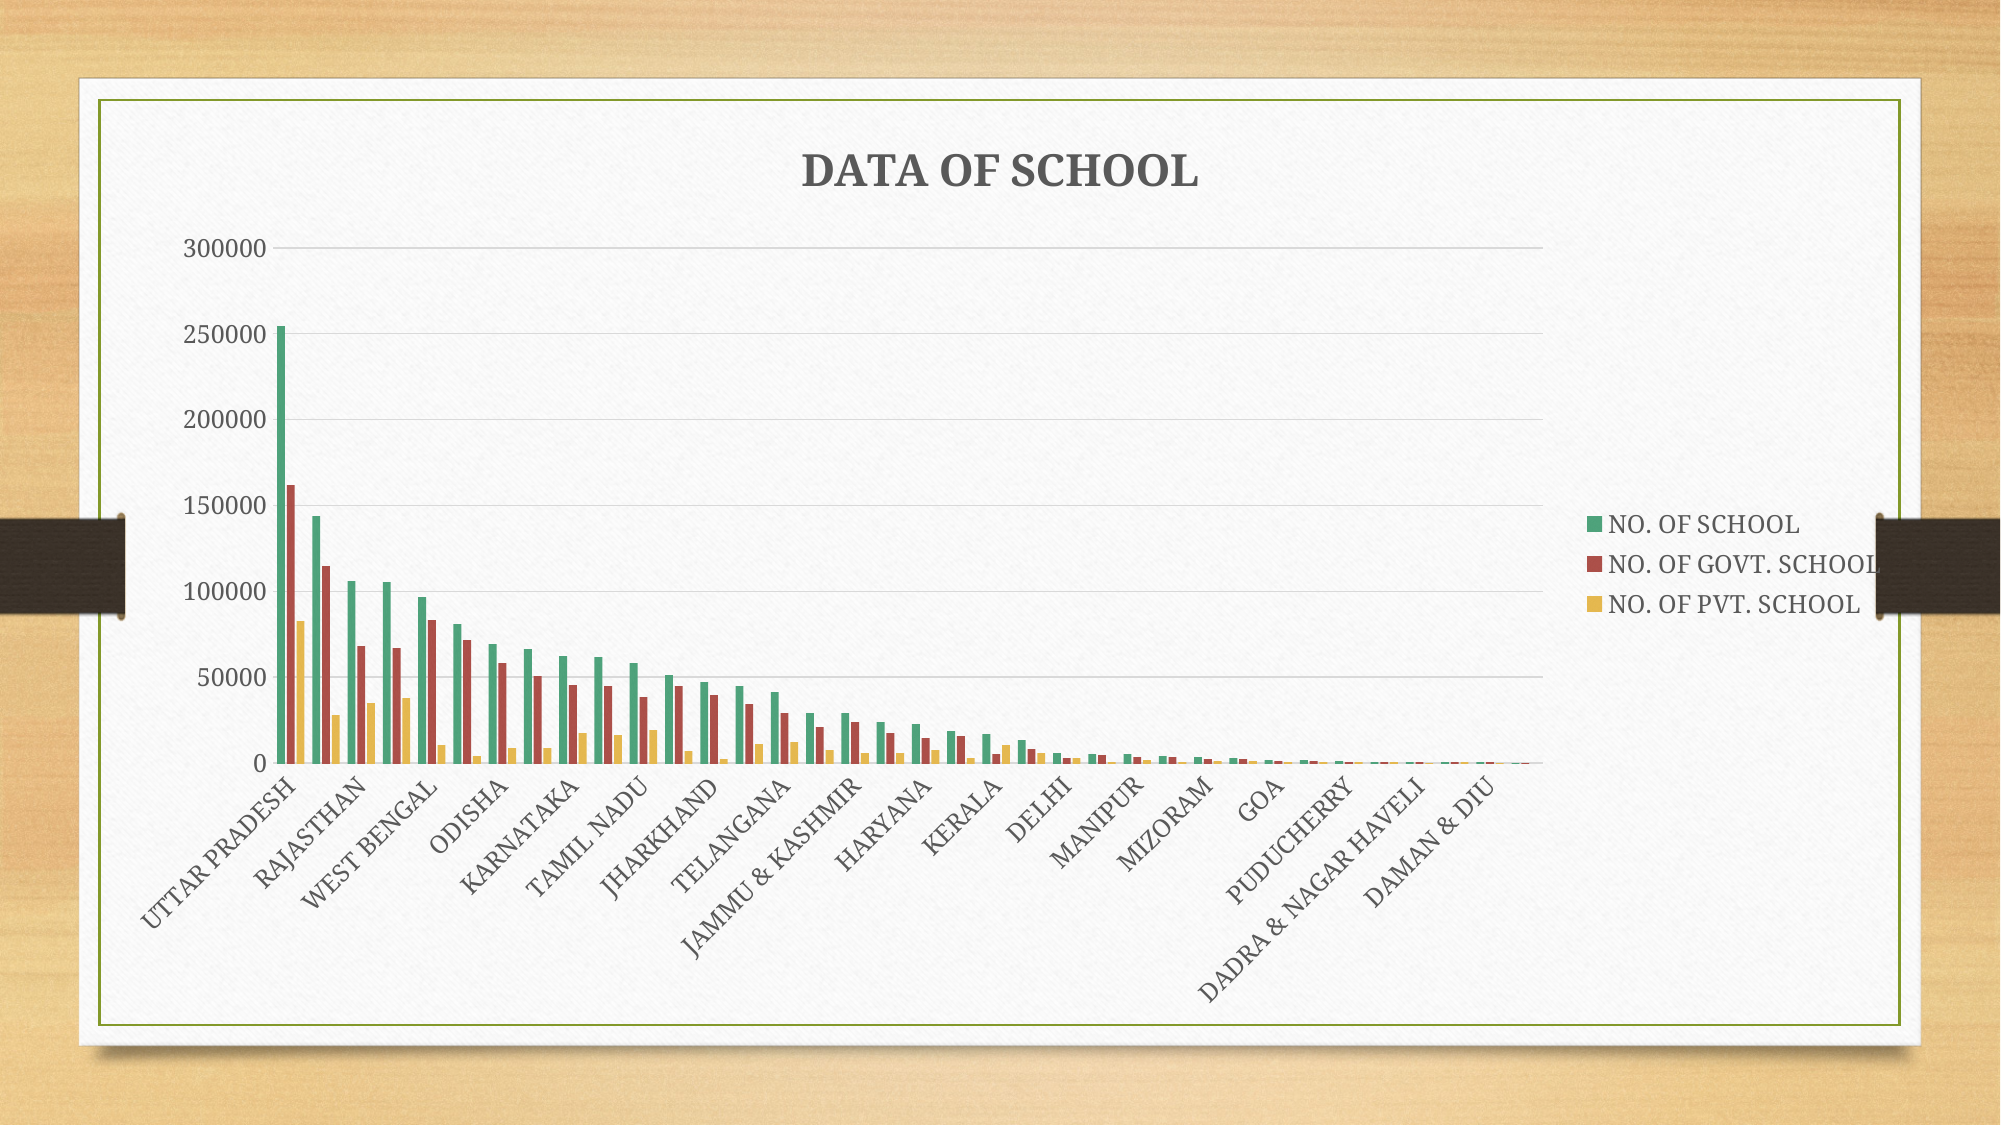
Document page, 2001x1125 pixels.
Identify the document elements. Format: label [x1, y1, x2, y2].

picture [0, 0, 2001, 1125]
chart [97, 99, 1903, 1029]
